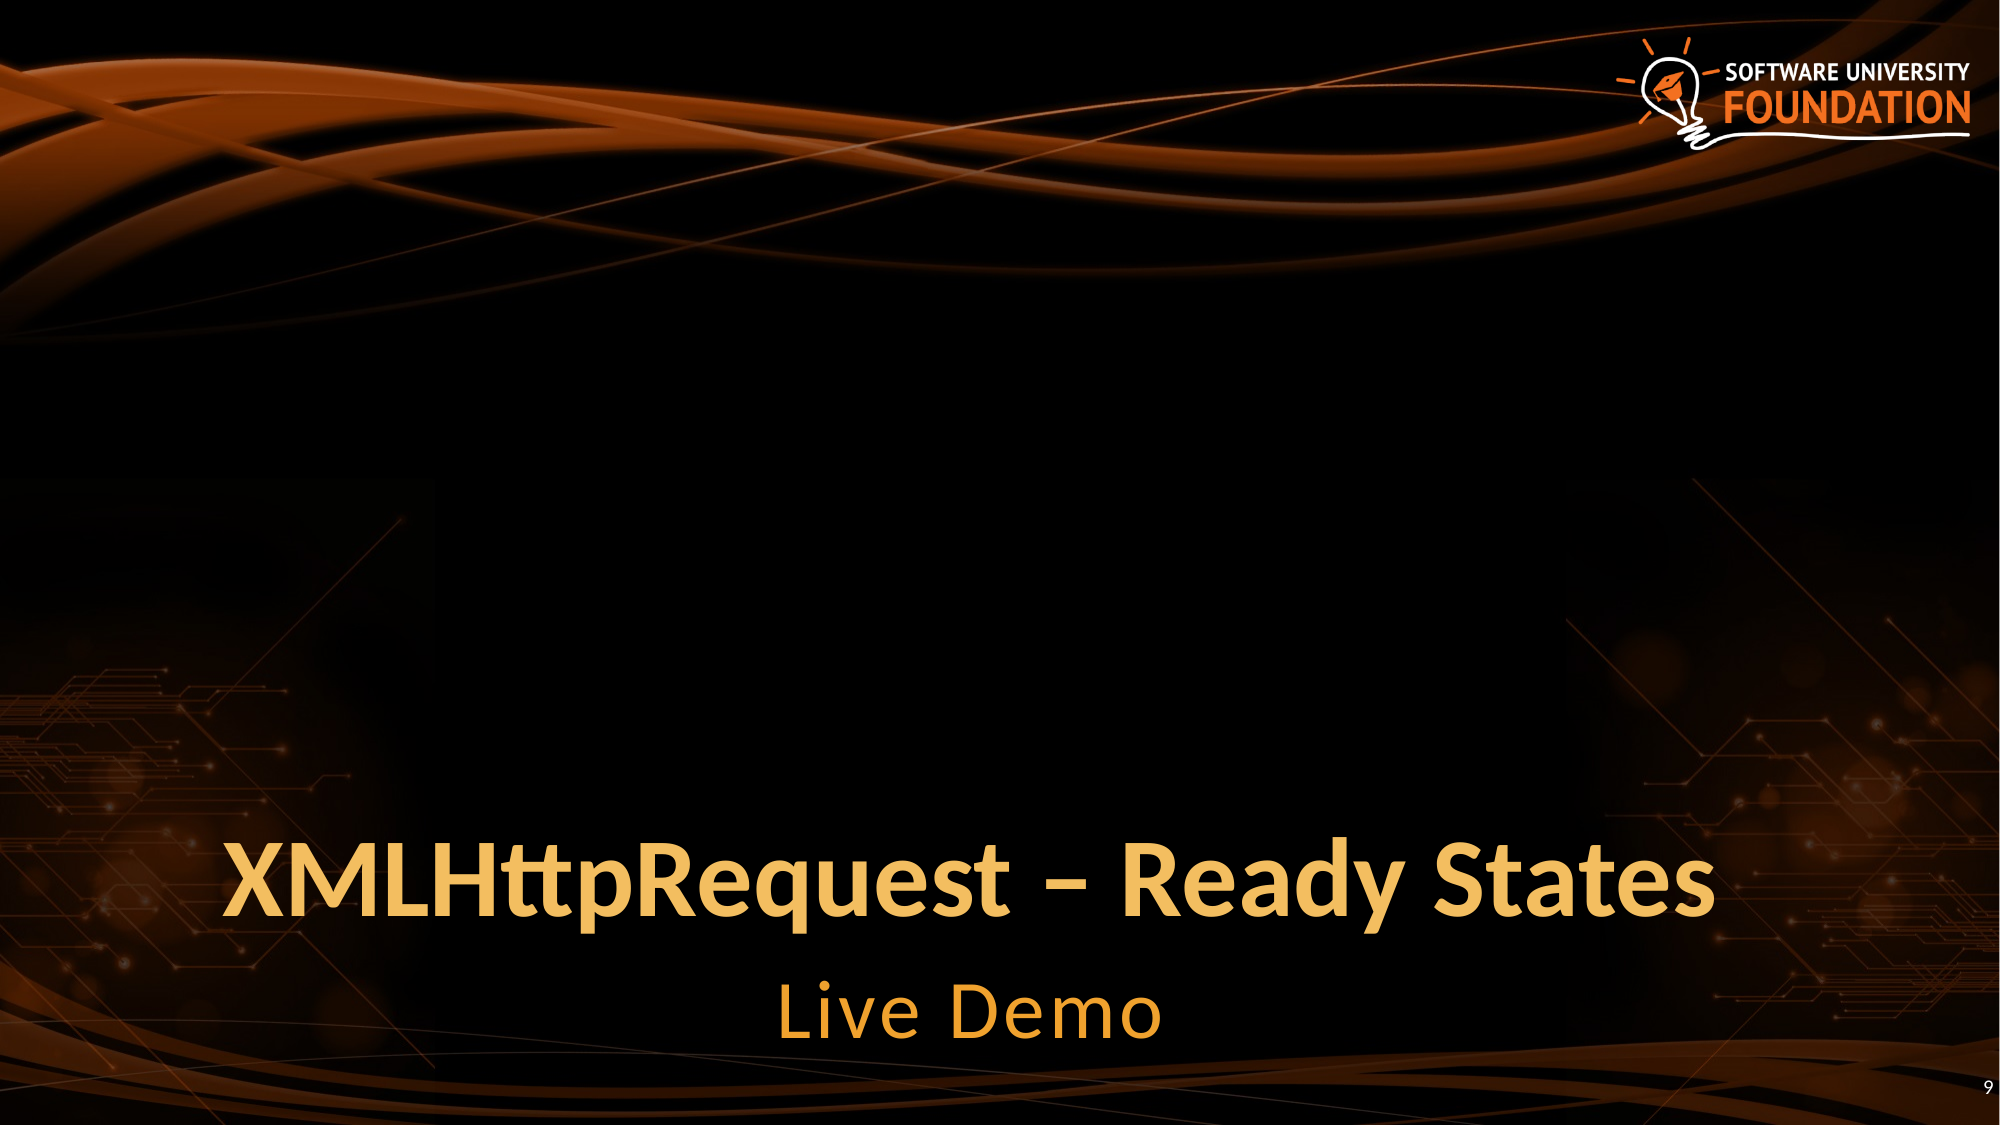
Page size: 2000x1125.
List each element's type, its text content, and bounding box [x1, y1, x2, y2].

title XMLHttpRequest – Ready States [153, 812, 1788, 948]
slide_number 9 [1929, 1070, 2000, 1103]
list Live Demo [237, 944, 1704, 1057]
picture [0, 0, 2000, 1125]
